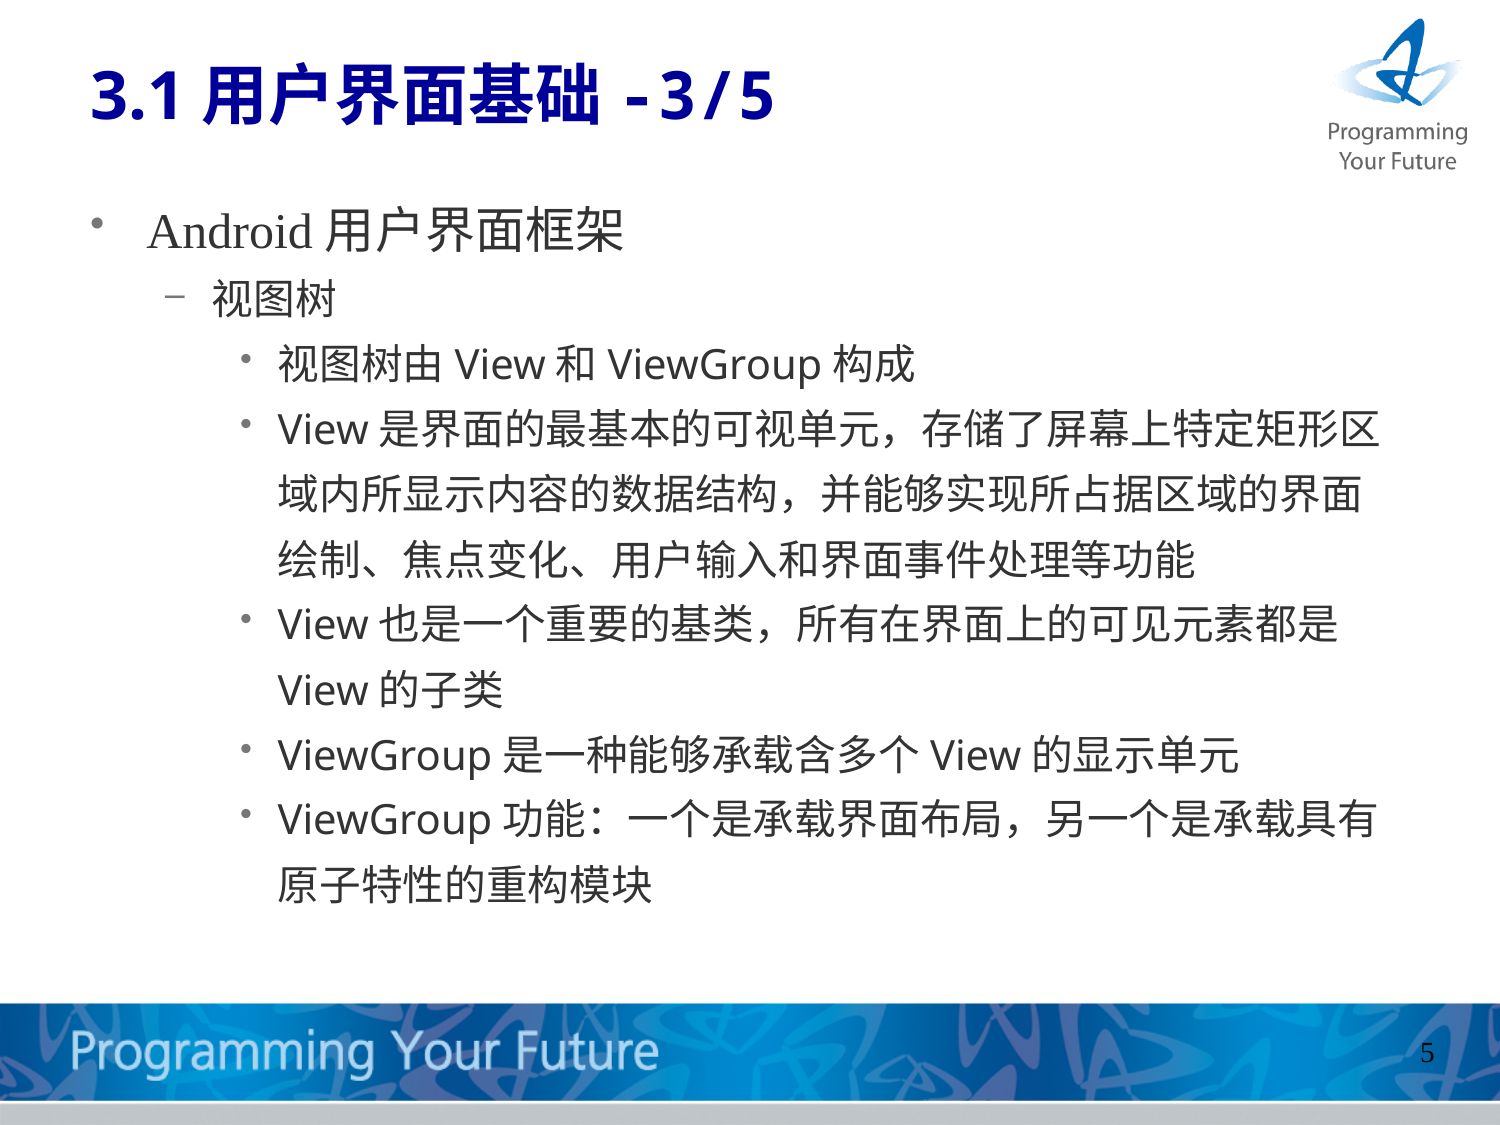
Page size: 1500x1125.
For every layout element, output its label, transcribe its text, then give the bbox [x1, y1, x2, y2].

picture [0, 997, 1500, 1125]
picture [1297, 0, 1500, 213]
title 3.1用户界面基础-3/5 [74, 44, 1271, 162]
list Android用户界面框架 视图树 视图树由View和ViewGroup构成 View是界面的最基本的可视单元，存储了屏幕上特定矩形区域内所显示内容的数据结构，并能够实现所占据区域的界面绘制、焦点变化、用户输入和界面事件处理等功能 View也是一个重要的基类，所有在界面上的可见元素都是View的子类 ViewGroup是一种能够承载含多个View的显示单元 ViewGroup功能：一个是承载界面布局，另一个是承载具有原子特性的重构模块 [74, 172, 1412, 988]
